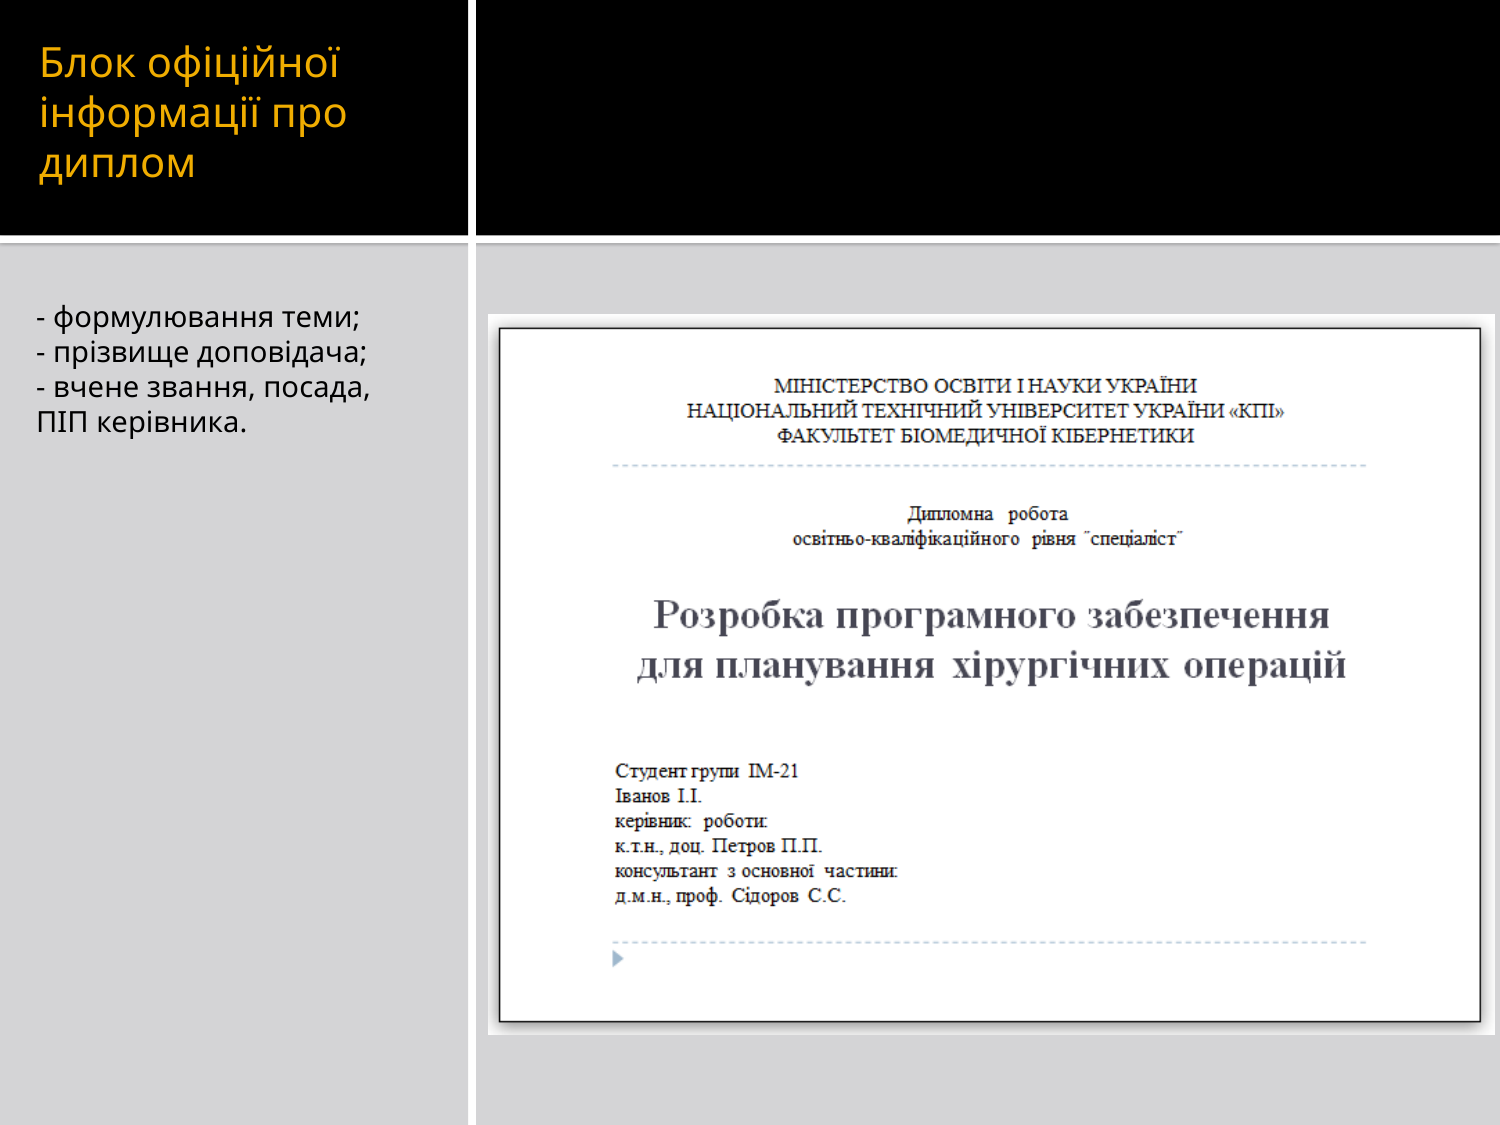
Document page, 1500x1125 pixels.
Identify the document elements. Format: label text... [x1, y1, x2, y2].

list - формулювання теми; - прізвище доповідача; - вчене звання, посада, ПІП керівника. [26, 283, 432, 1034]
title Блок офіційної інформації про диплом [26, 25, 442, 186]
picture [488, 314, 1495, 1035]
